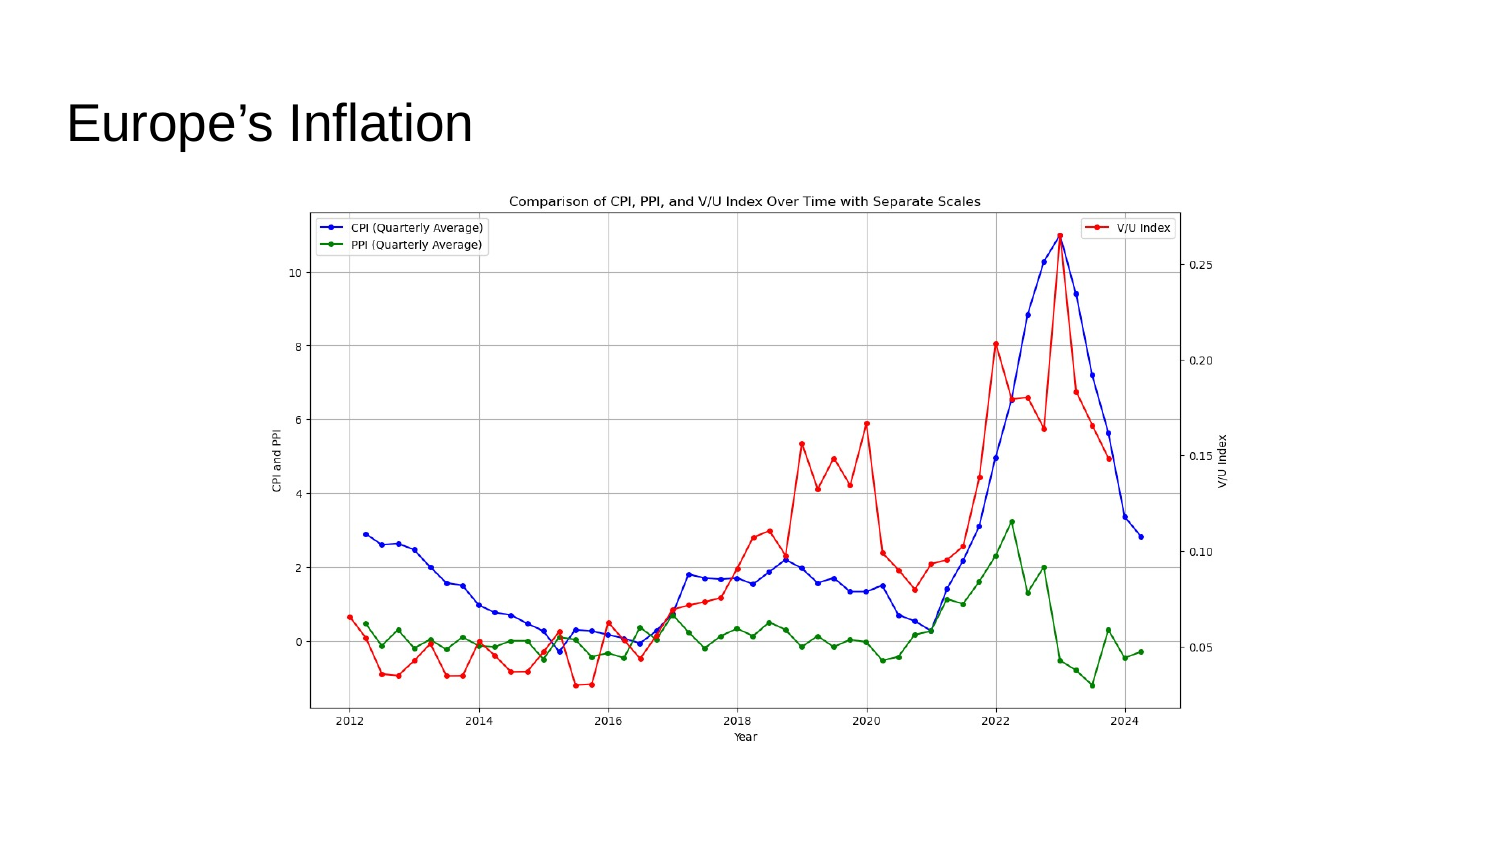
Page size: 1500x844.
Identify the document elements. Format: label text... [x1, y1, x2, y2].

title Europe’s Inflation [51, 72, 1449, 167]
picture [263, 188, 1237, 750]
